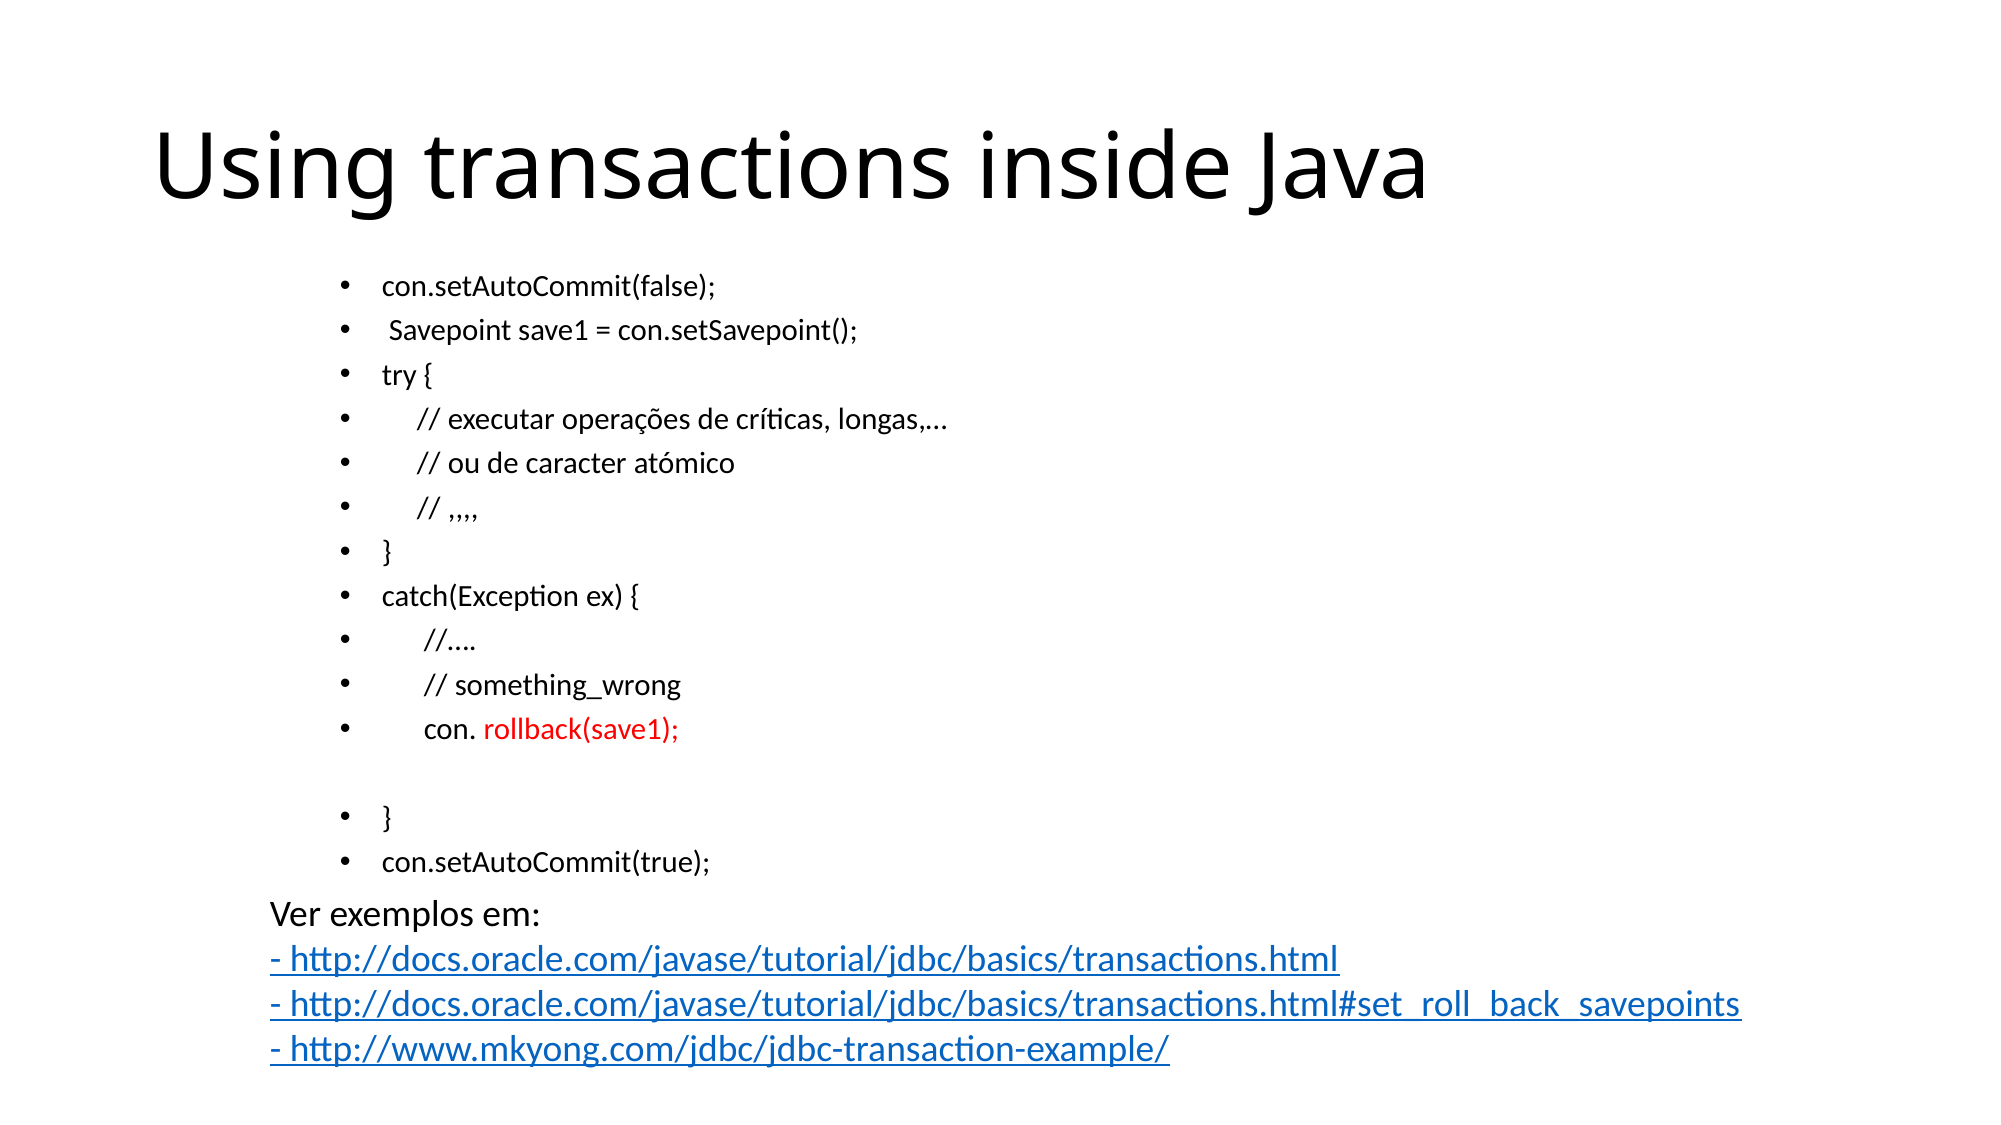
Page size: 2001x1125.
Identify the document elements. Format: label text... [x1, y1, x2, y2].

text_box Ver exemplos em: - http://docs.oracle.com/javase/tutorial/jdbc/basics/transactions.html - http://docs.oracle.com/javase/tutorial/jdbc/basics/transactions.html#set_roll_back_savepoints - http://www.mkyong.com/jdbc/jdbc-transaction-example/ [255, 881, 1779, 1122]
title Using transactions inside Java [137, 59, 1863, 278]
list con.setAutoCommit(false); Savepoint save1 = con.setSavepoint(); try { // executar operações de críticas, longas,… // ou de caracter atómico // ,,,, } catch(Exception ex) { //…. // something_wrong con. rollback(save1); } con.setAutoCommit(true); [324, 262, 1675, 881]
